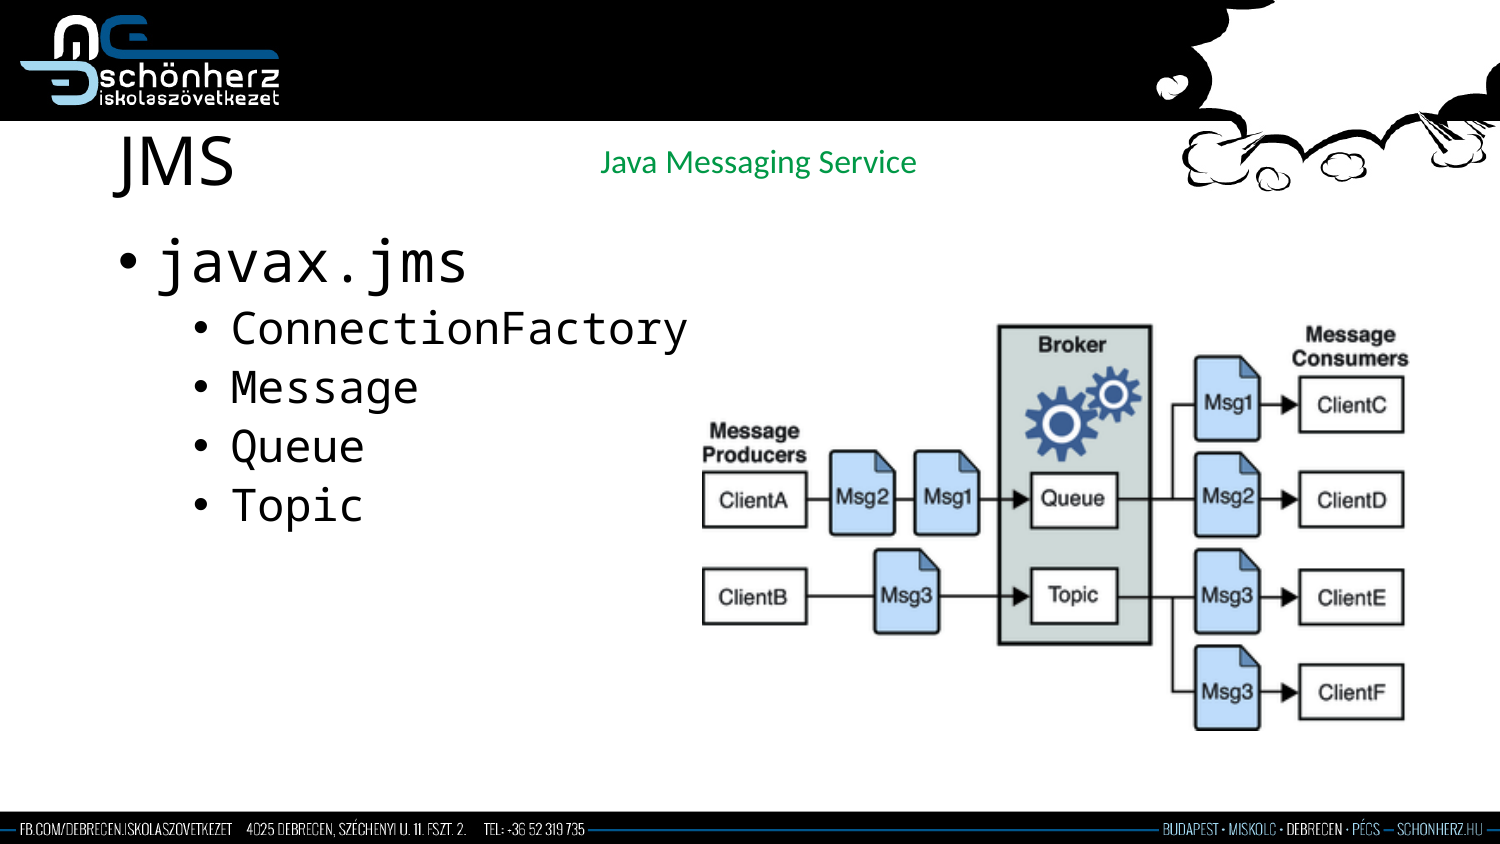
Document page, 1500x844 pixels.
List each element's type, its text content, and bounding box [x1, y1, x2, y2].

title JMS [103, 44, 1397, 208]
text_box Java Messaging Service [586, 133, 931, 188]
picture [0, 0, 1500, 844]
list javax.jms ConnectionFactory Message Queue Topic [103, 224, 1397, 760]
